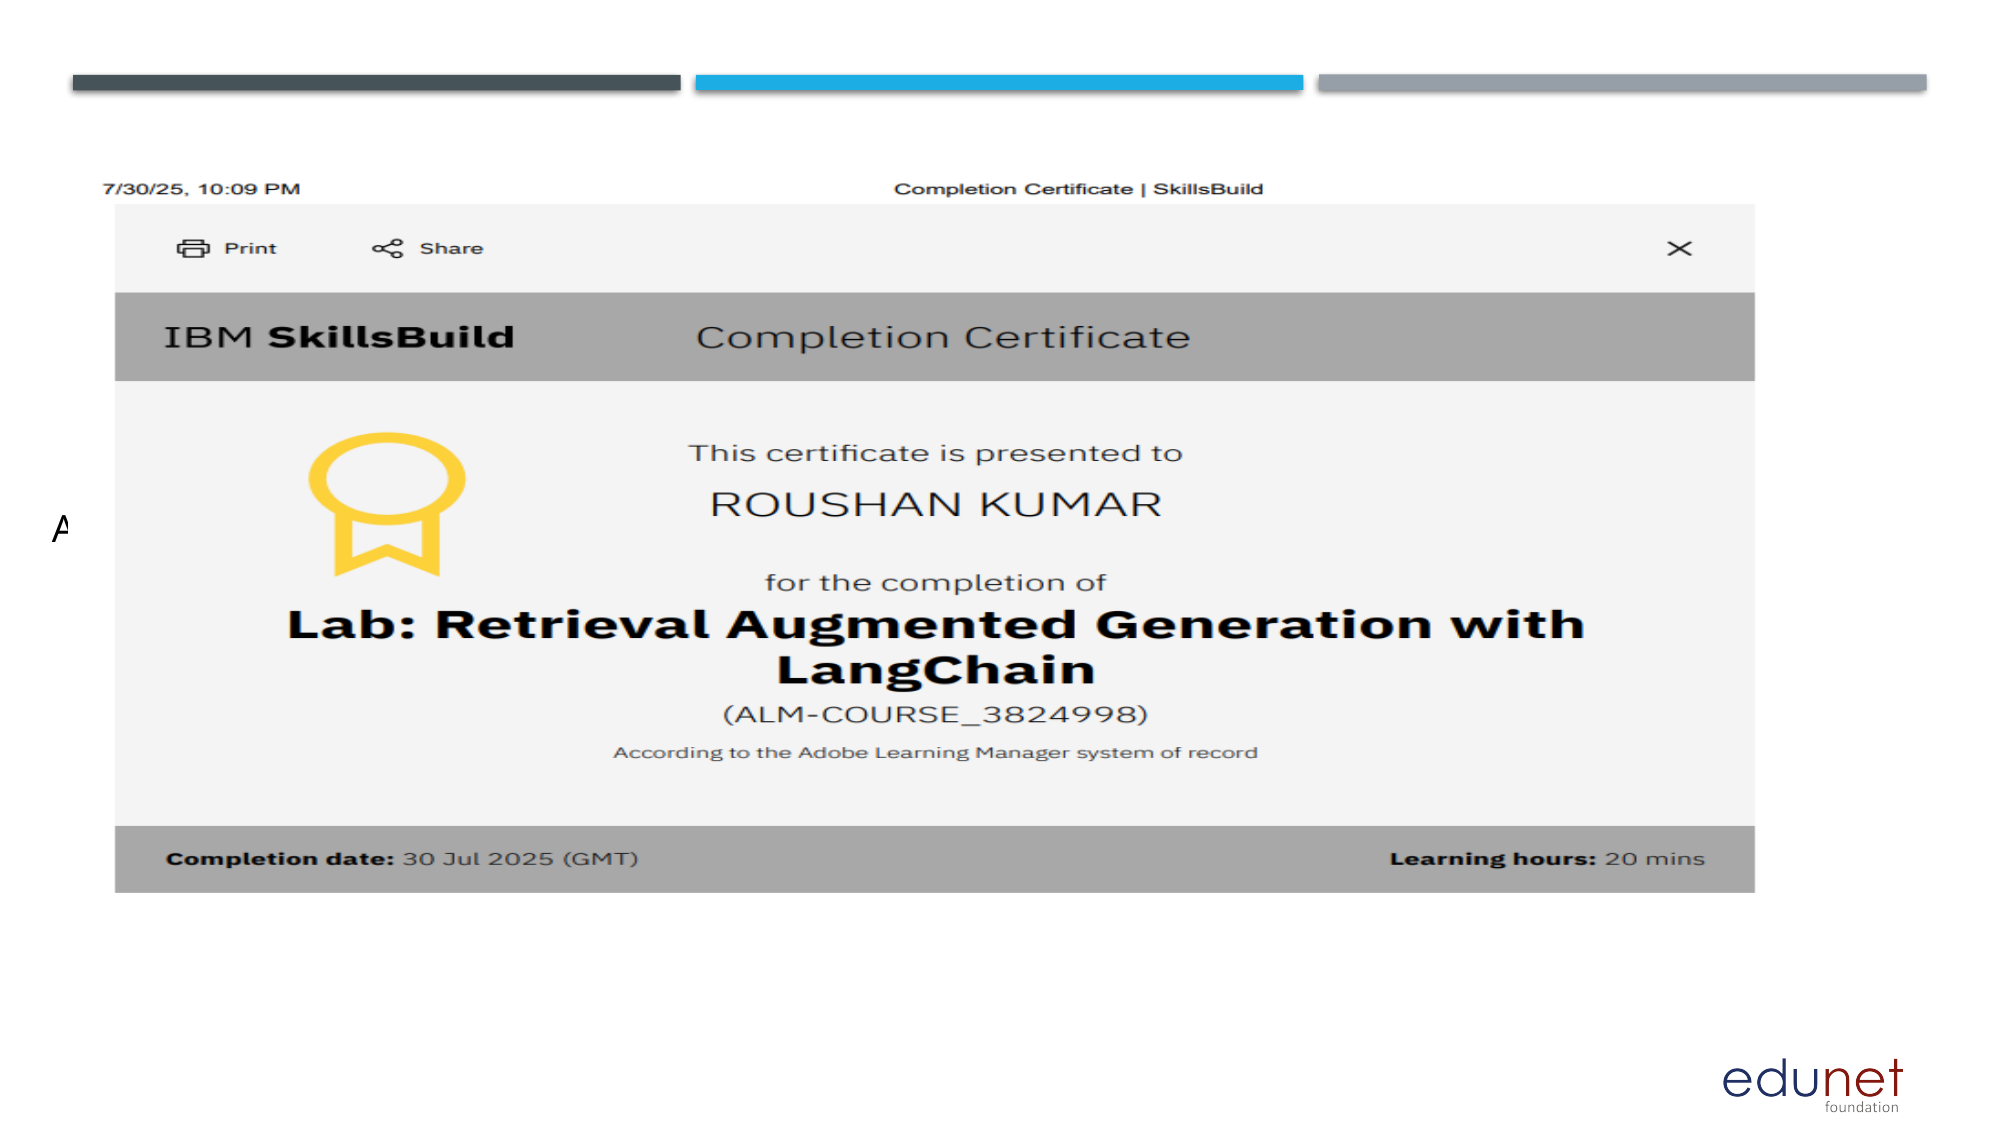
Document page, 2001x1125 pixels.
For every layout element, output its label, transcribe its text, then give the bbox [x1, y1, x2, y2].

text_box Attach your RAG LAB certificate here [37, 497, 63, 558]
picture [67, 163, 1822, 1043]
picture [1719, 1056, 1905, 1116]
